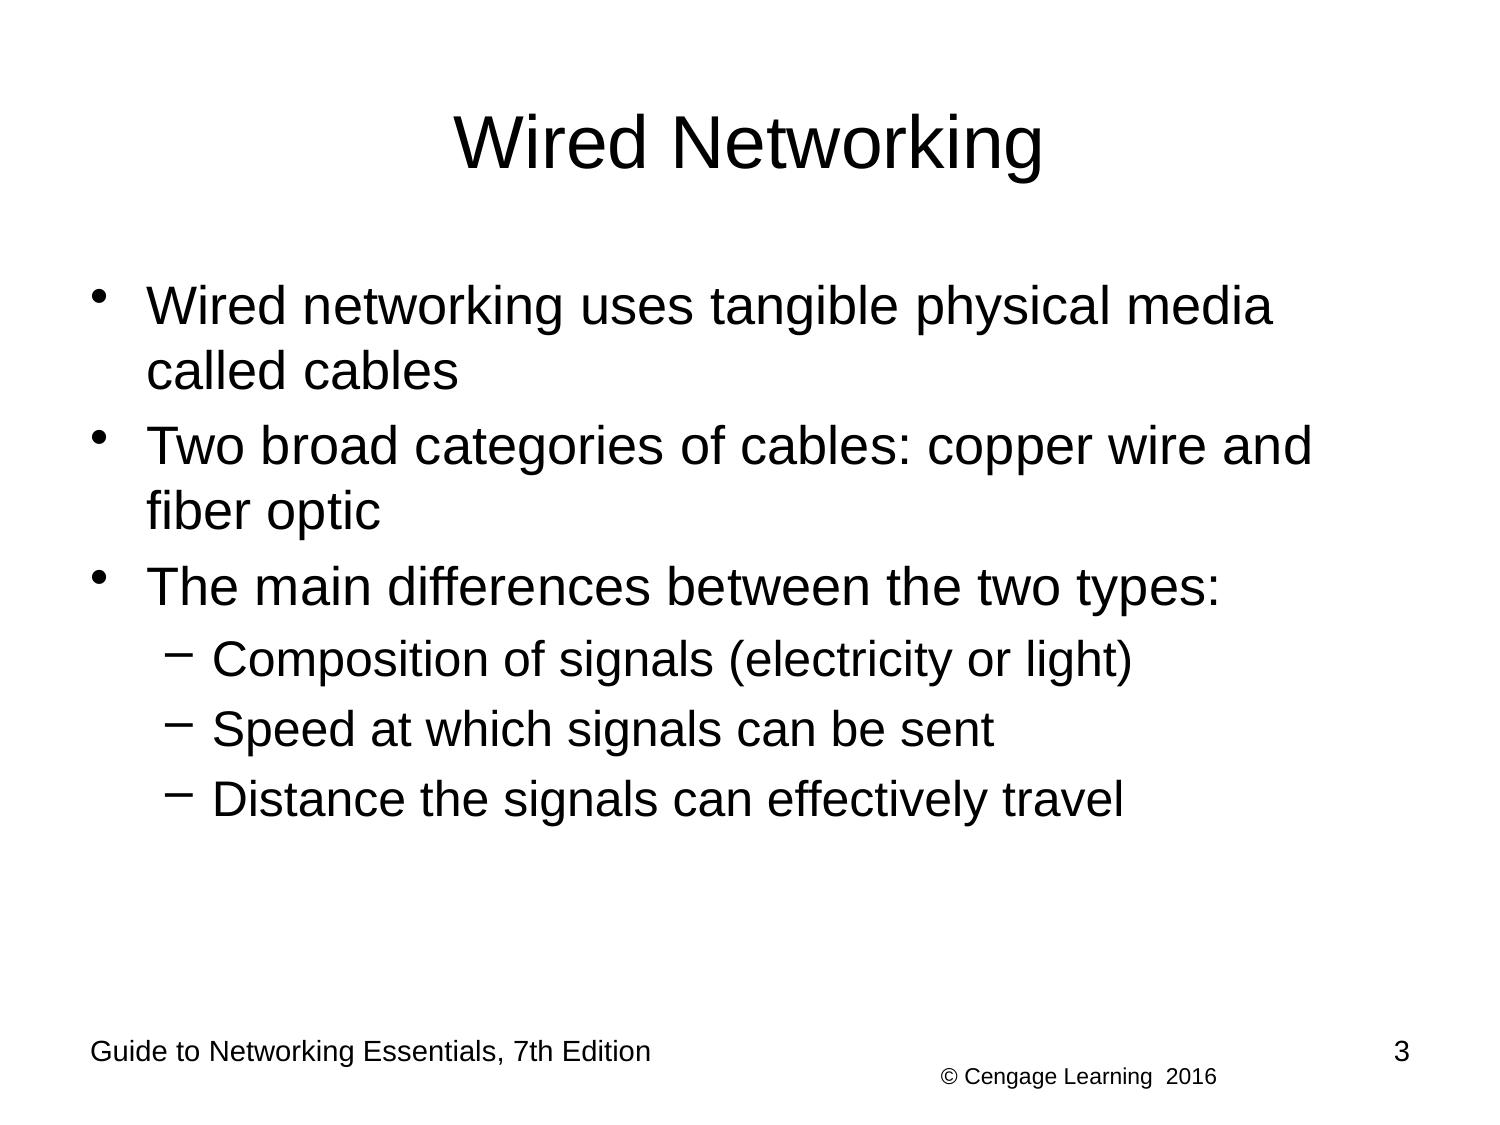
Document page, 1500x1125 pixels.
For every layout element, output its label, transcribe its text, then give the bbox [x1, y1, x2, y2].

footer Guide to Networking Essentials, 7th Edition [74, 1024, 713, 1103]
title Wired Networking [75, 45, 1425, 233]
slide_number 3 [1312, 1024, 1426, 1103]
list Wired networking uses tangible physical media called cables Two broad categories of cables: copper wire and fiber optic The main differences between the two types: Composition of signals (electricity or light) Speed at which signals can be sent Distance the signals can effectively travel [75, 262, 1425, 1005]
